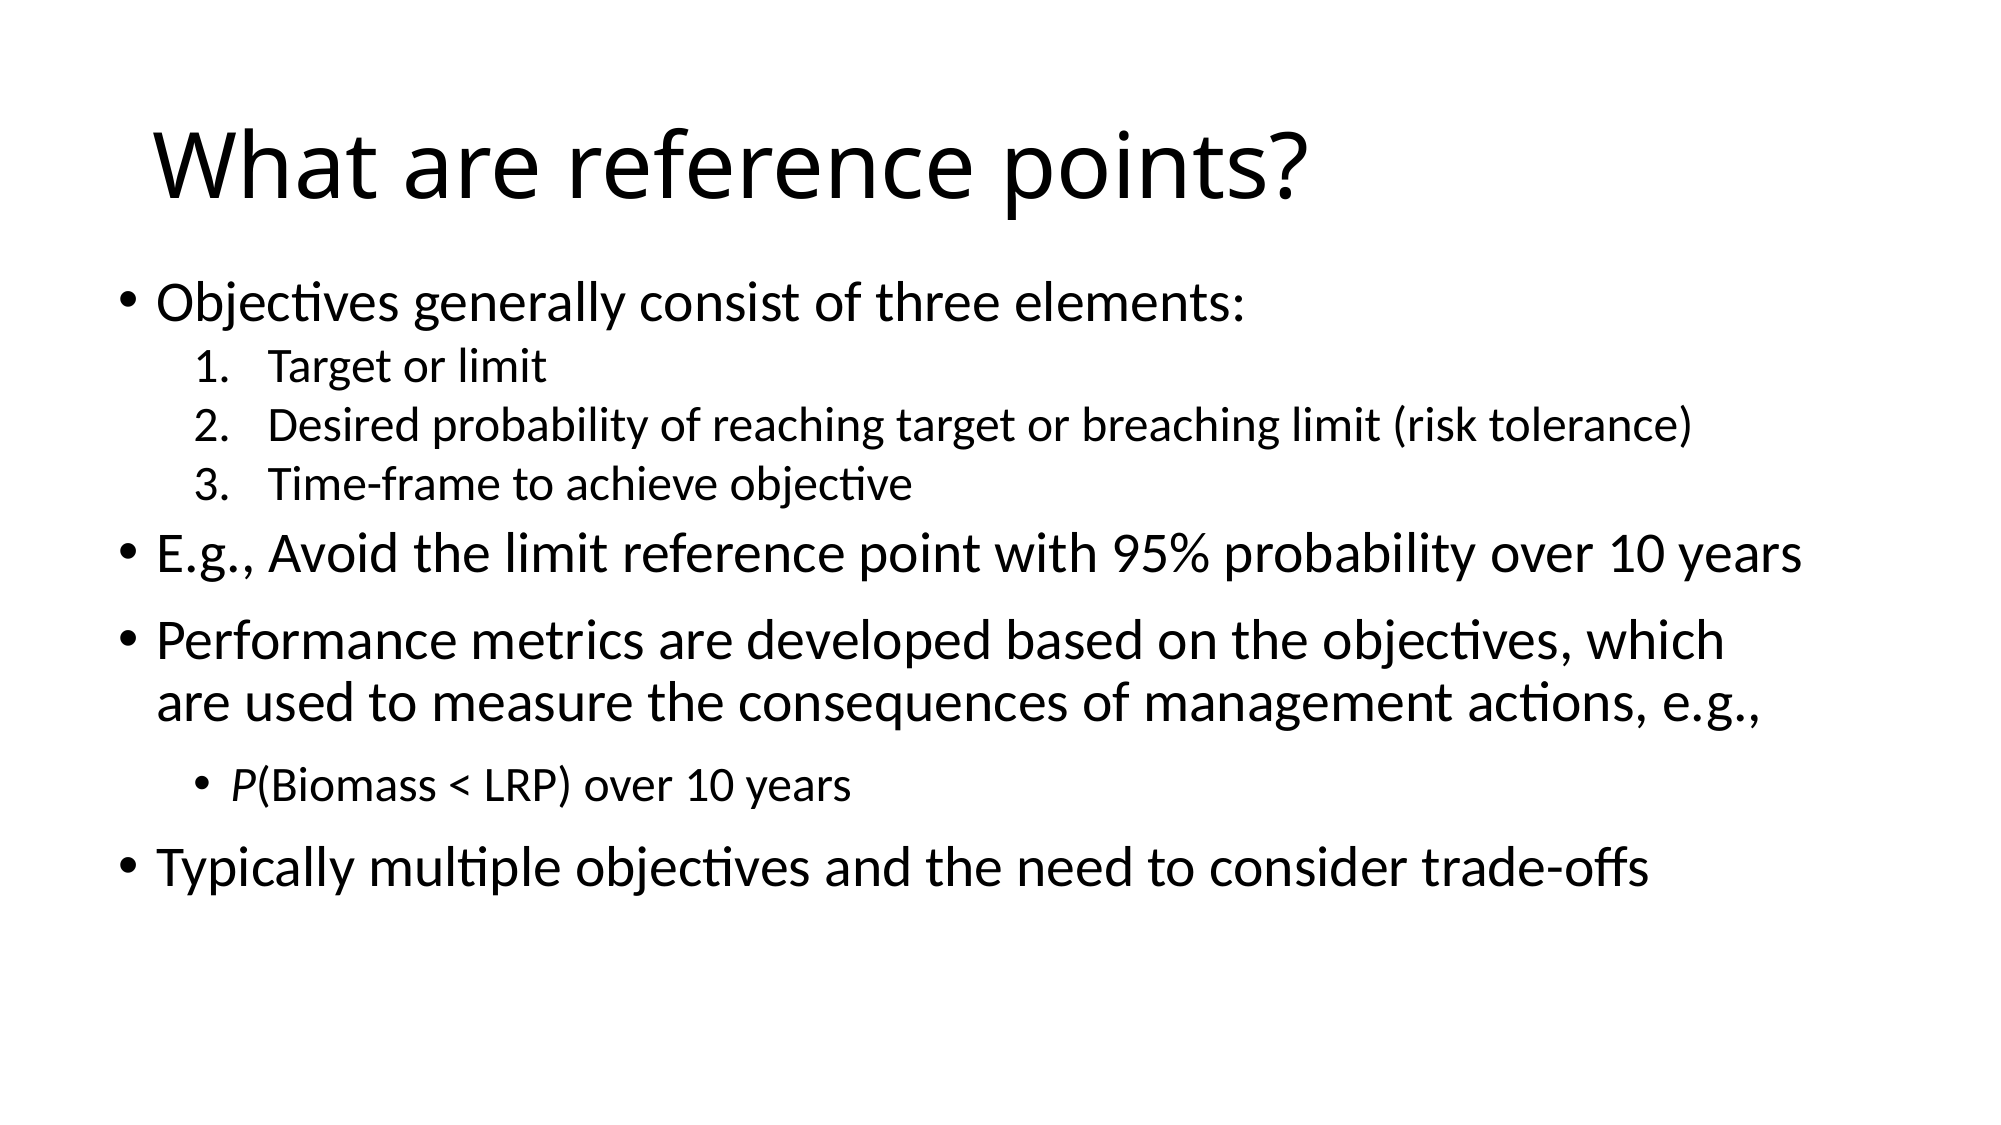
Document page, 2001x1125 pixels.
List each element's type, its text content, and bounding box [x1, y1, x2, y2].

title What are reference points? [137, 59, 1863, 278]
list Objectives generally consist of three elements: Target or limit Desired probability of reaching target or breaching limit (risk tolerance) Time-frame to achieve objective E.g., Avoid the limit reference point with 95% probability over 10 years Performance metrics are developed based on the objectives, which are used to measure the consequences of management actions, e.g., P(Biomass < LRP) over 10 years Typically multiple objectives and the need to consider trade-offs [104, 256, 1829, 970]
